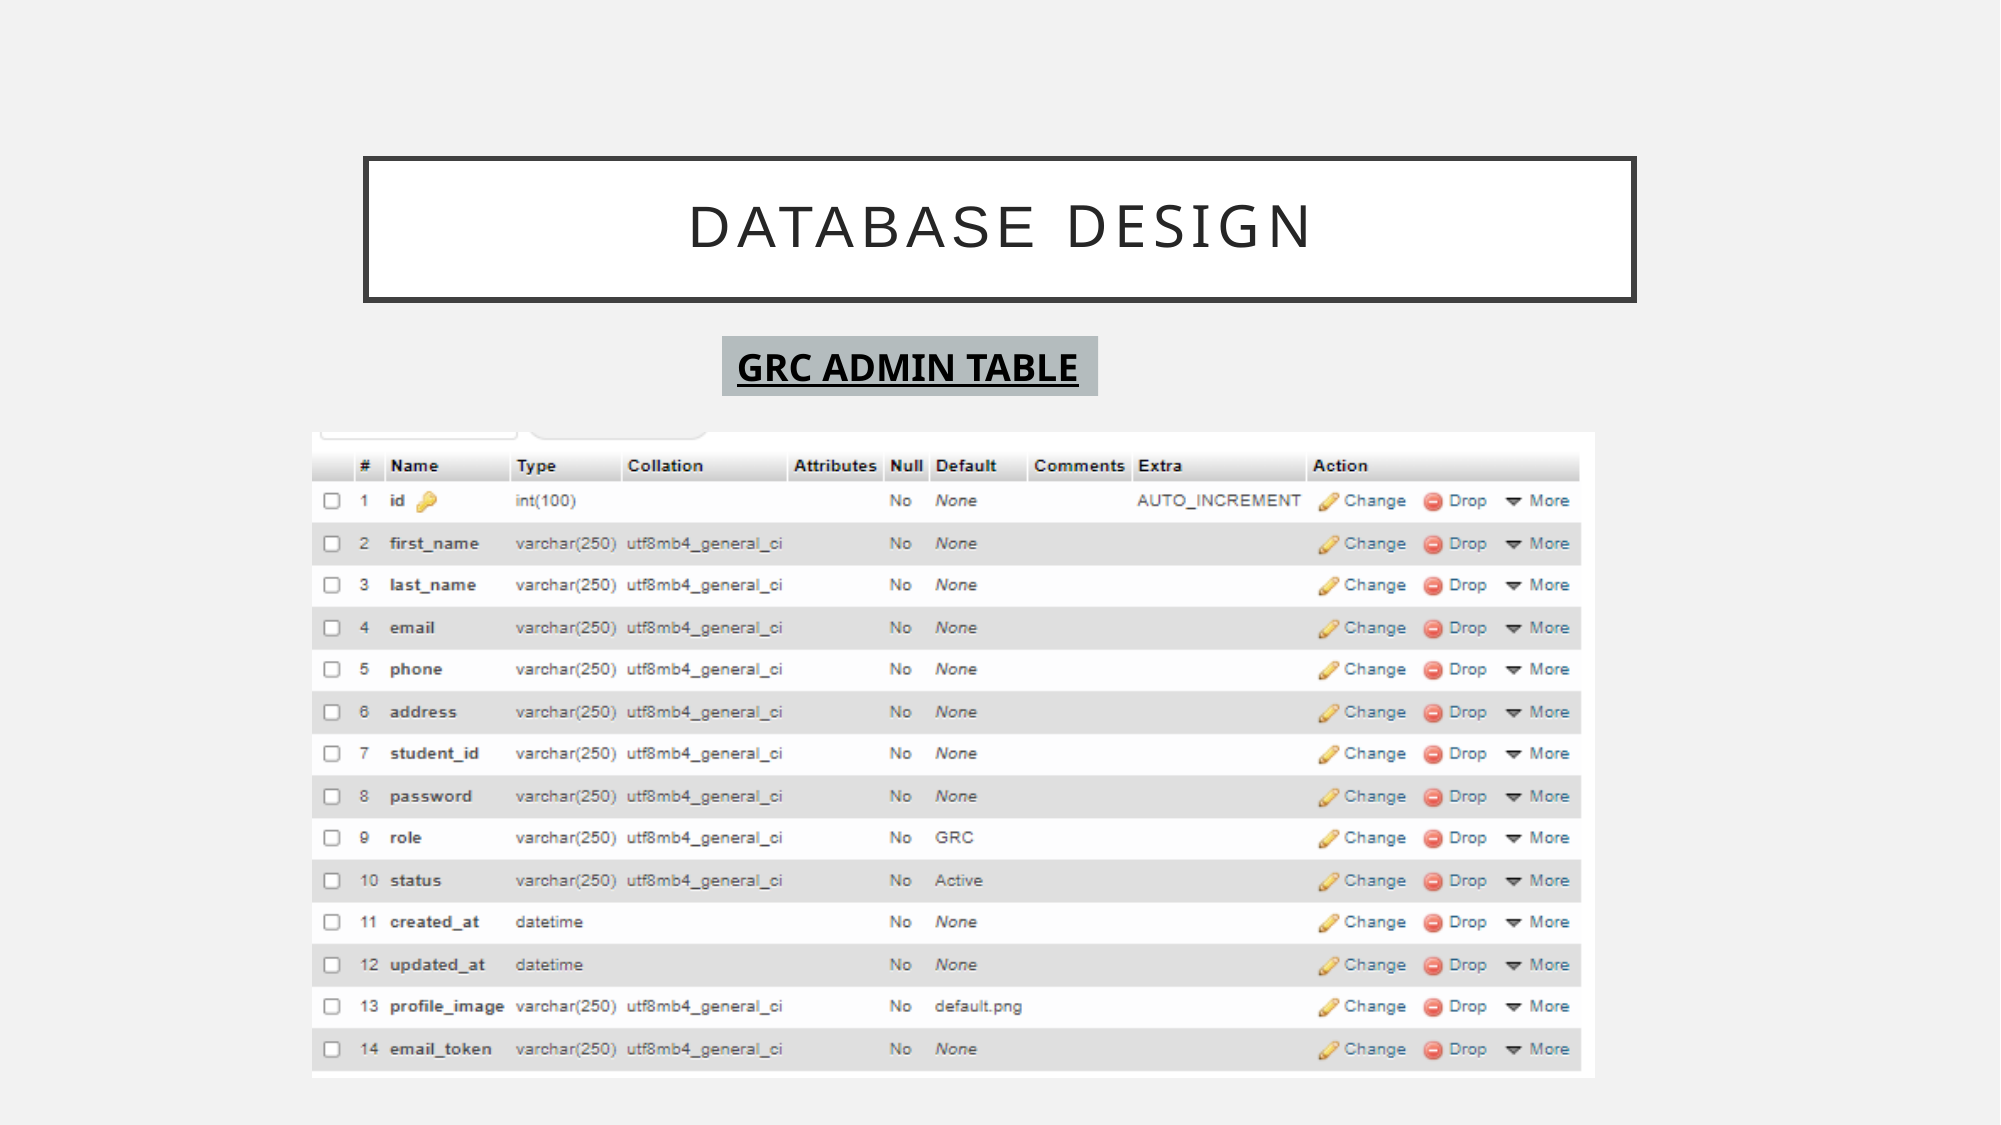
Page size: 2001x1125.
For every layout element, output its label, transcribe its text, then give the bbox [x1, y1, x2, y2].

title Database Design [363, 156, 1637, 303]
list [312, 432, 1595, 1078]
text_box GRC ADMIN TABLE [722, 336, 1099, 396]
